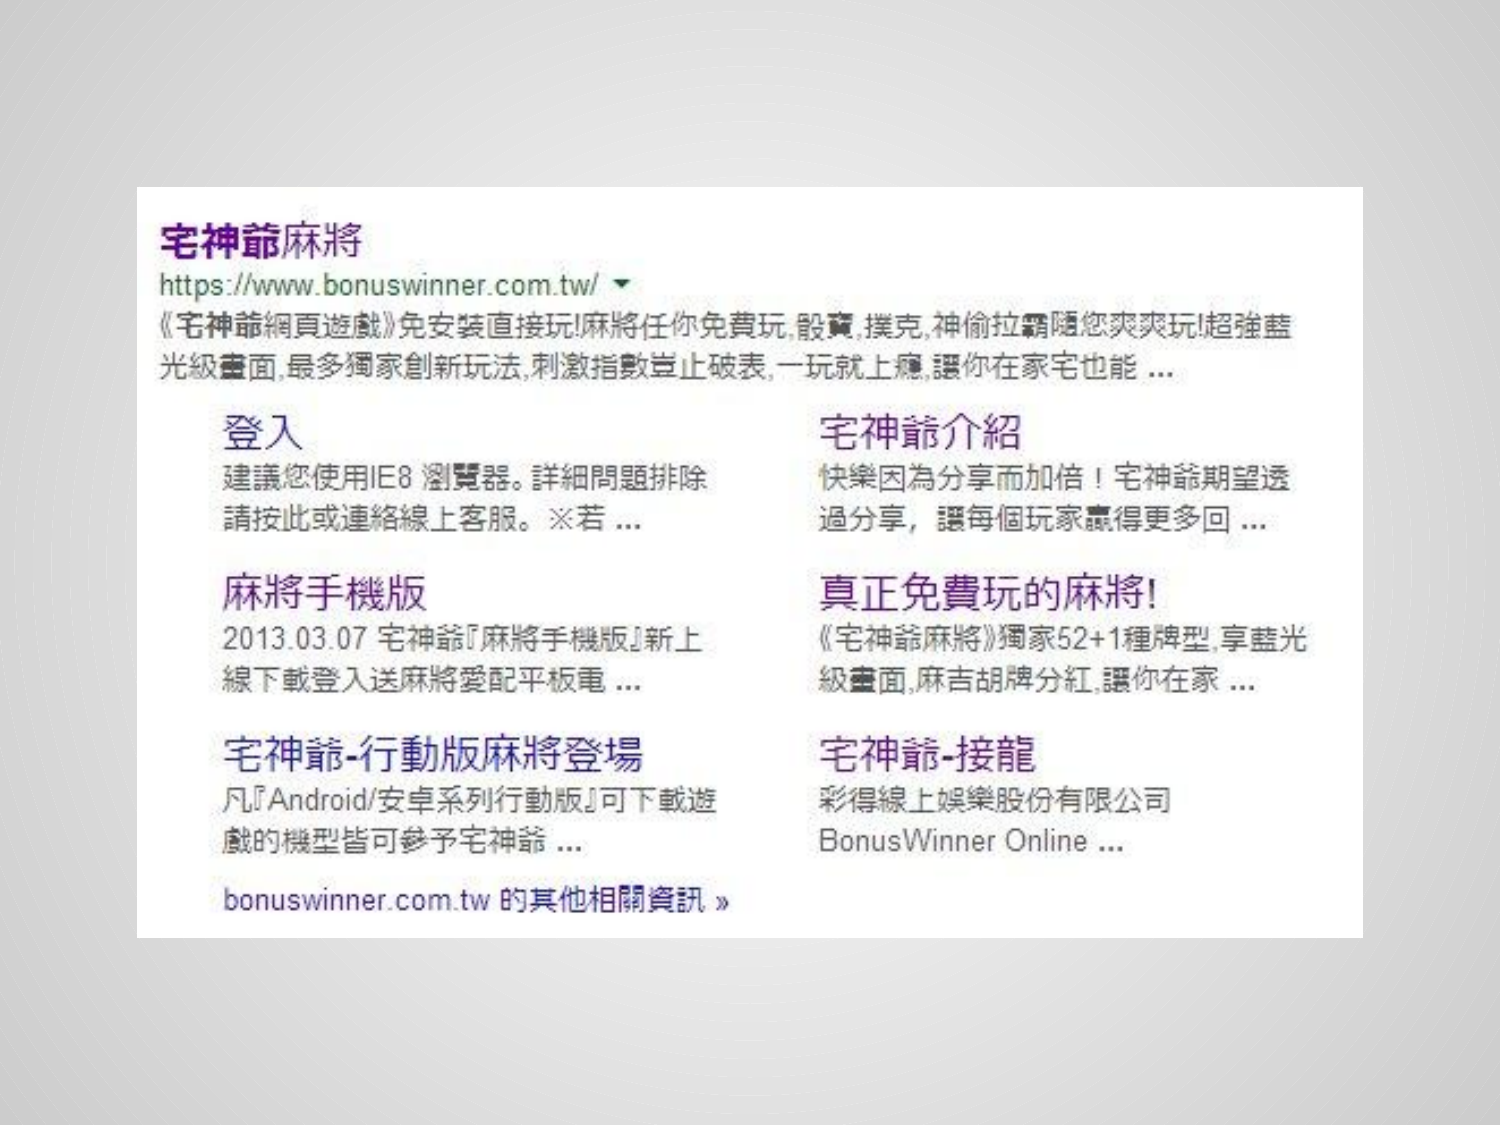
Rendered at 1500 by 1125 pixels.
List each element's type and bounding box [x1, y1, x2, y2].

picture [136, 187, 1364, 938]
